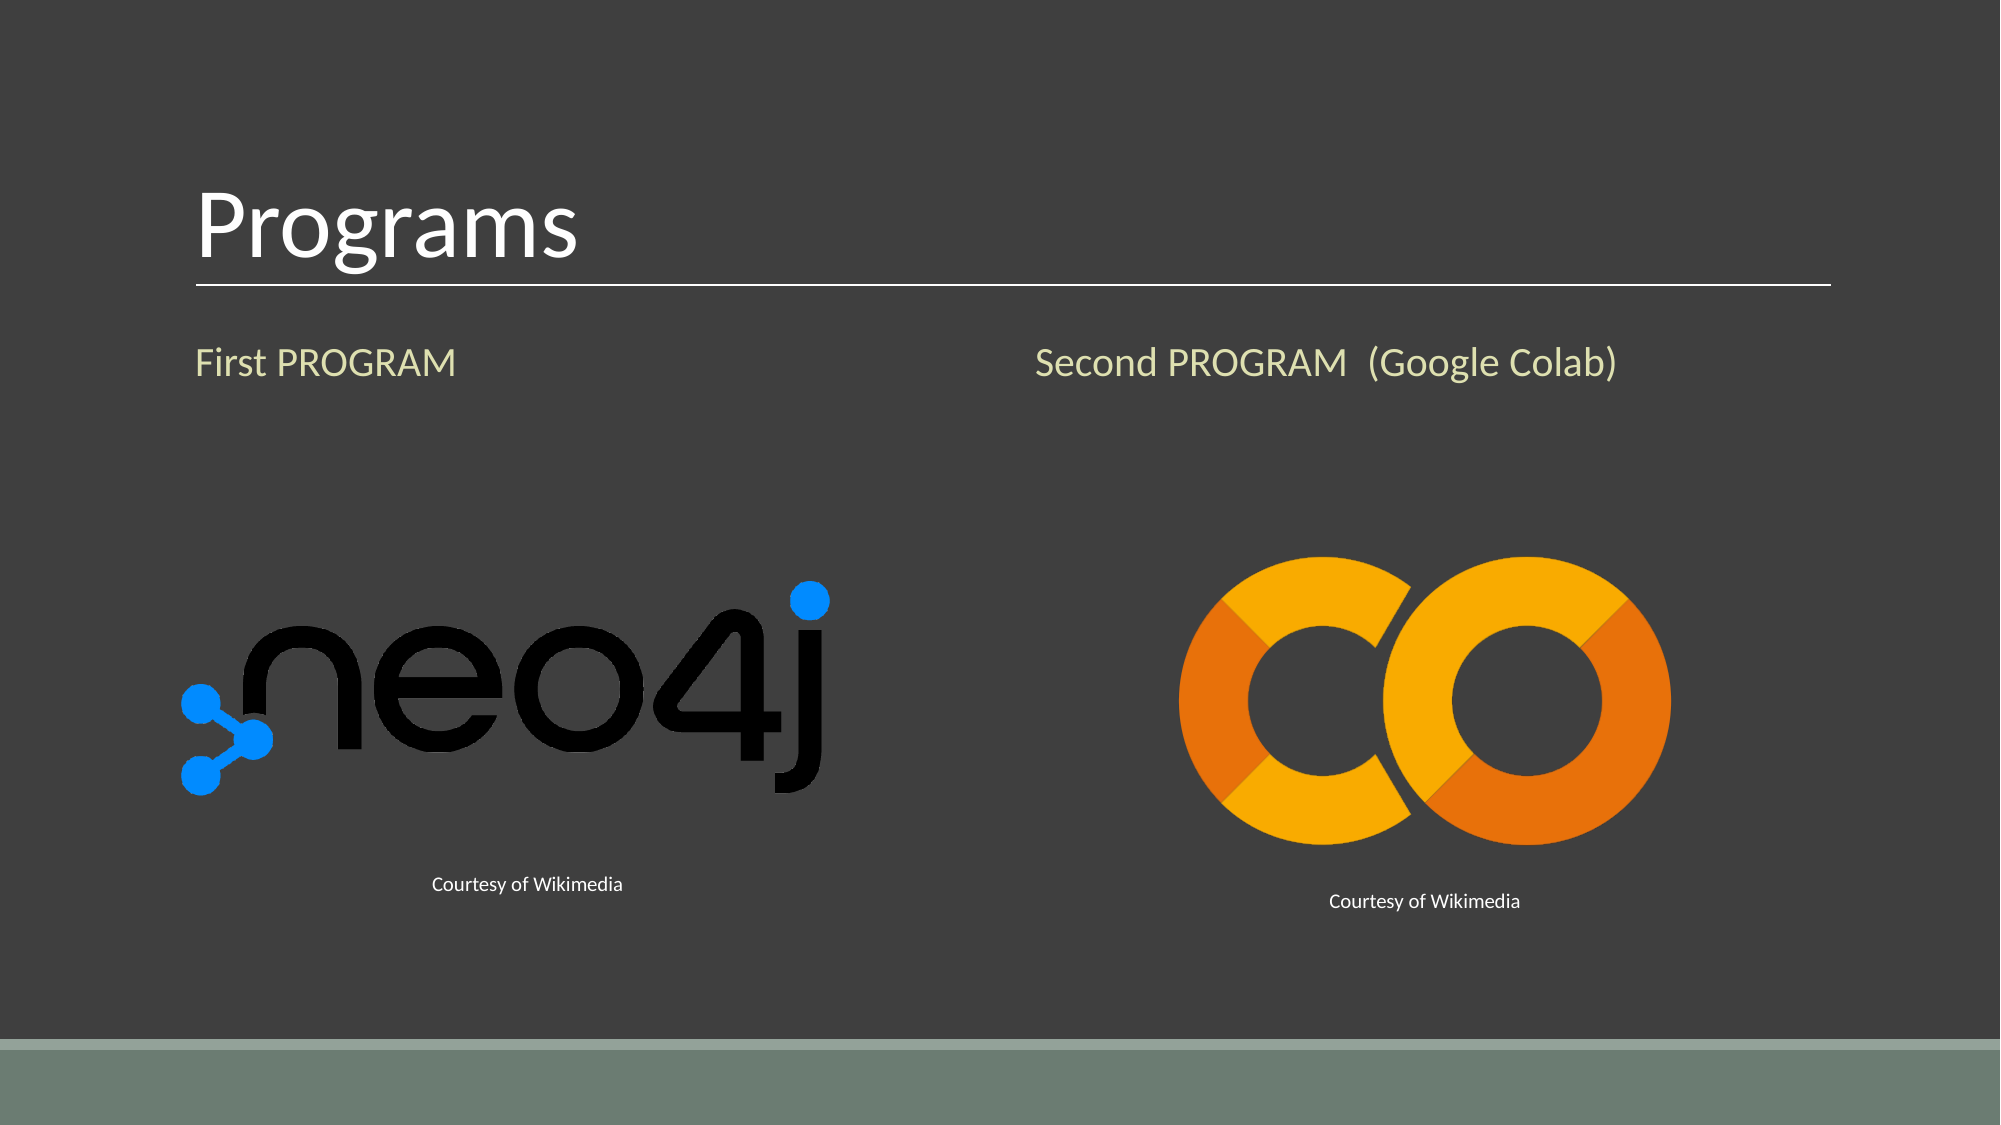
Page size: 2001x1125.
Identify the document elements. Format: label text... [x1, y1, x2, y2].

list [169, 562, 840, 814]
text_box Courtesy of Wikimedia [375, 863, 680, 904]
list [1019, 450, 1831, 951]
title Programs [180, 47, 1830, 285]
list Second PROGRAM (Google Colab) [1020, 302, 1830, 424]
list First PROGRAM [180, 302, 990, 424]
